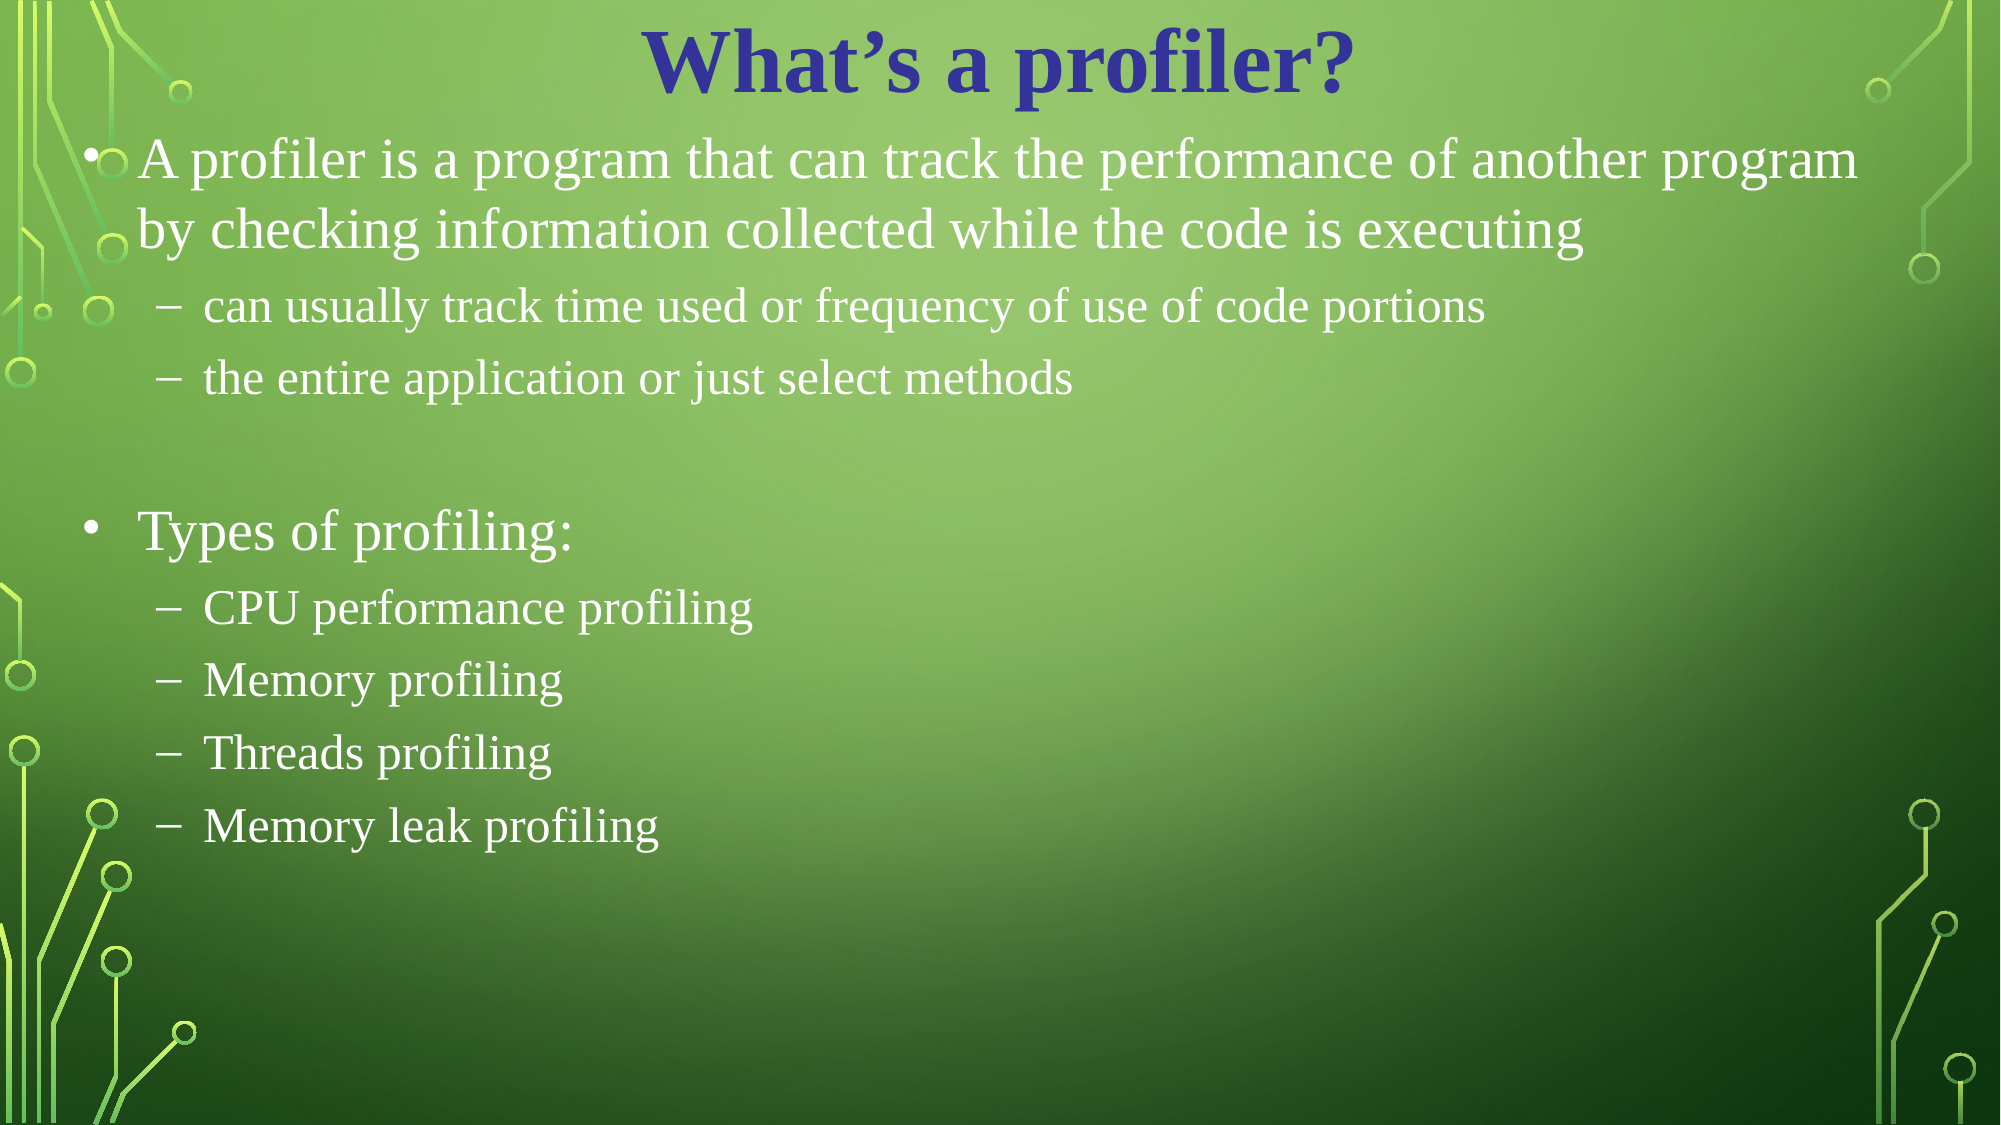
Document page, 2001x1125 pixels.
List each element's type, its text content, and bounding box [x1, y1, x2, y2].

text_box What’s a profiler? [66, 0, 1934, 112]
text_box A profiler is a program that can track the performance of another program by checking information collected while the code is executing can usually track time used or frequency of use of code portions the entire application or just select methods Types of profiling: CPU performance profiling Memory profiling Threads profiling Memory leak profiling [66, 112, 1934, 1088]
